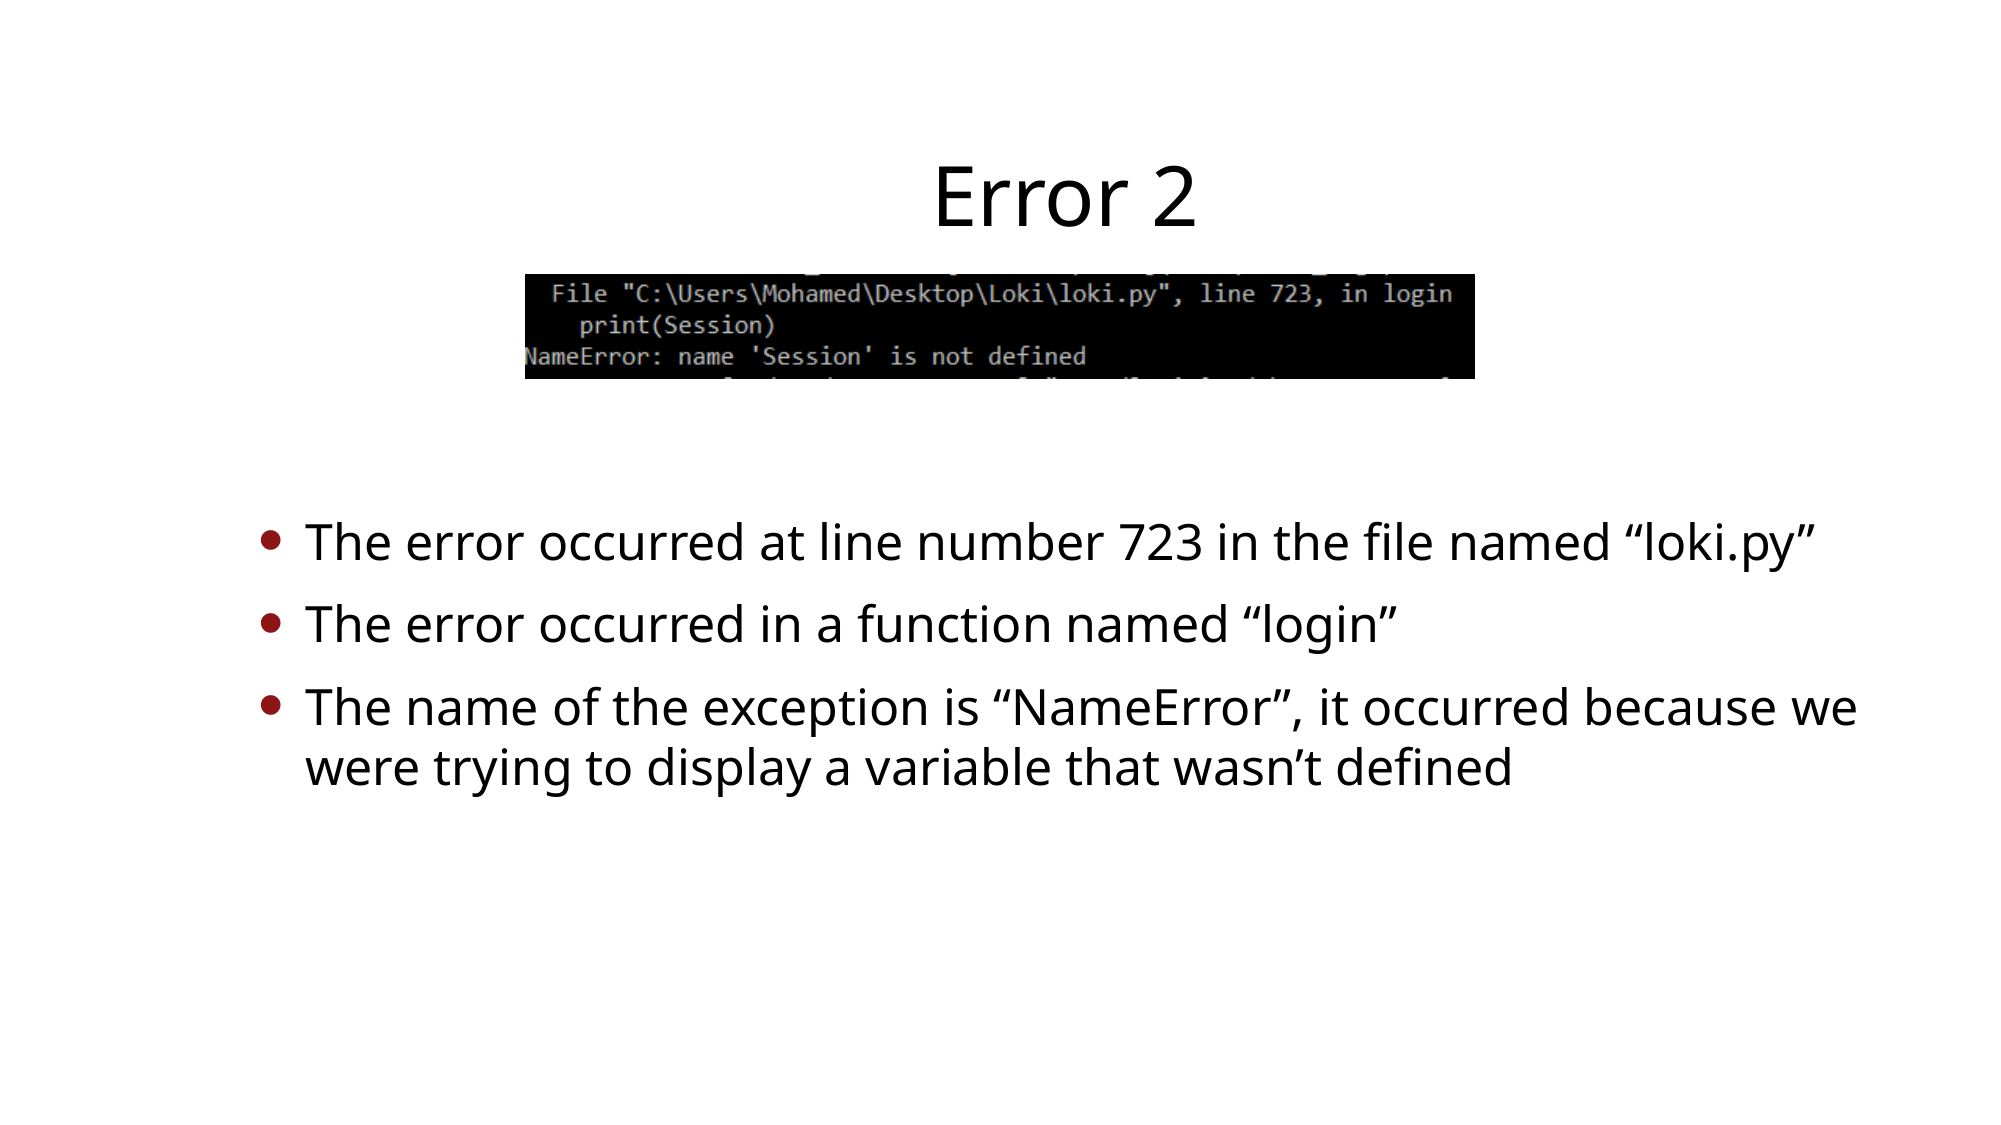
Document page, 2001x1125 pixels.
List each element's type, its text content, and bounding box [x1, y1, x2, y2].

list The error occurred at line number 723 in the file named “loki.py” The error occurred in a function named “login” The name of the exception is “NameError”, it occurred because we were trying to display a variable that wasn’t defined [243, 437, 1887, 950]
picture [525, 273, 1475, 380]
title Error 2 [243, 112, 1887, 275]
